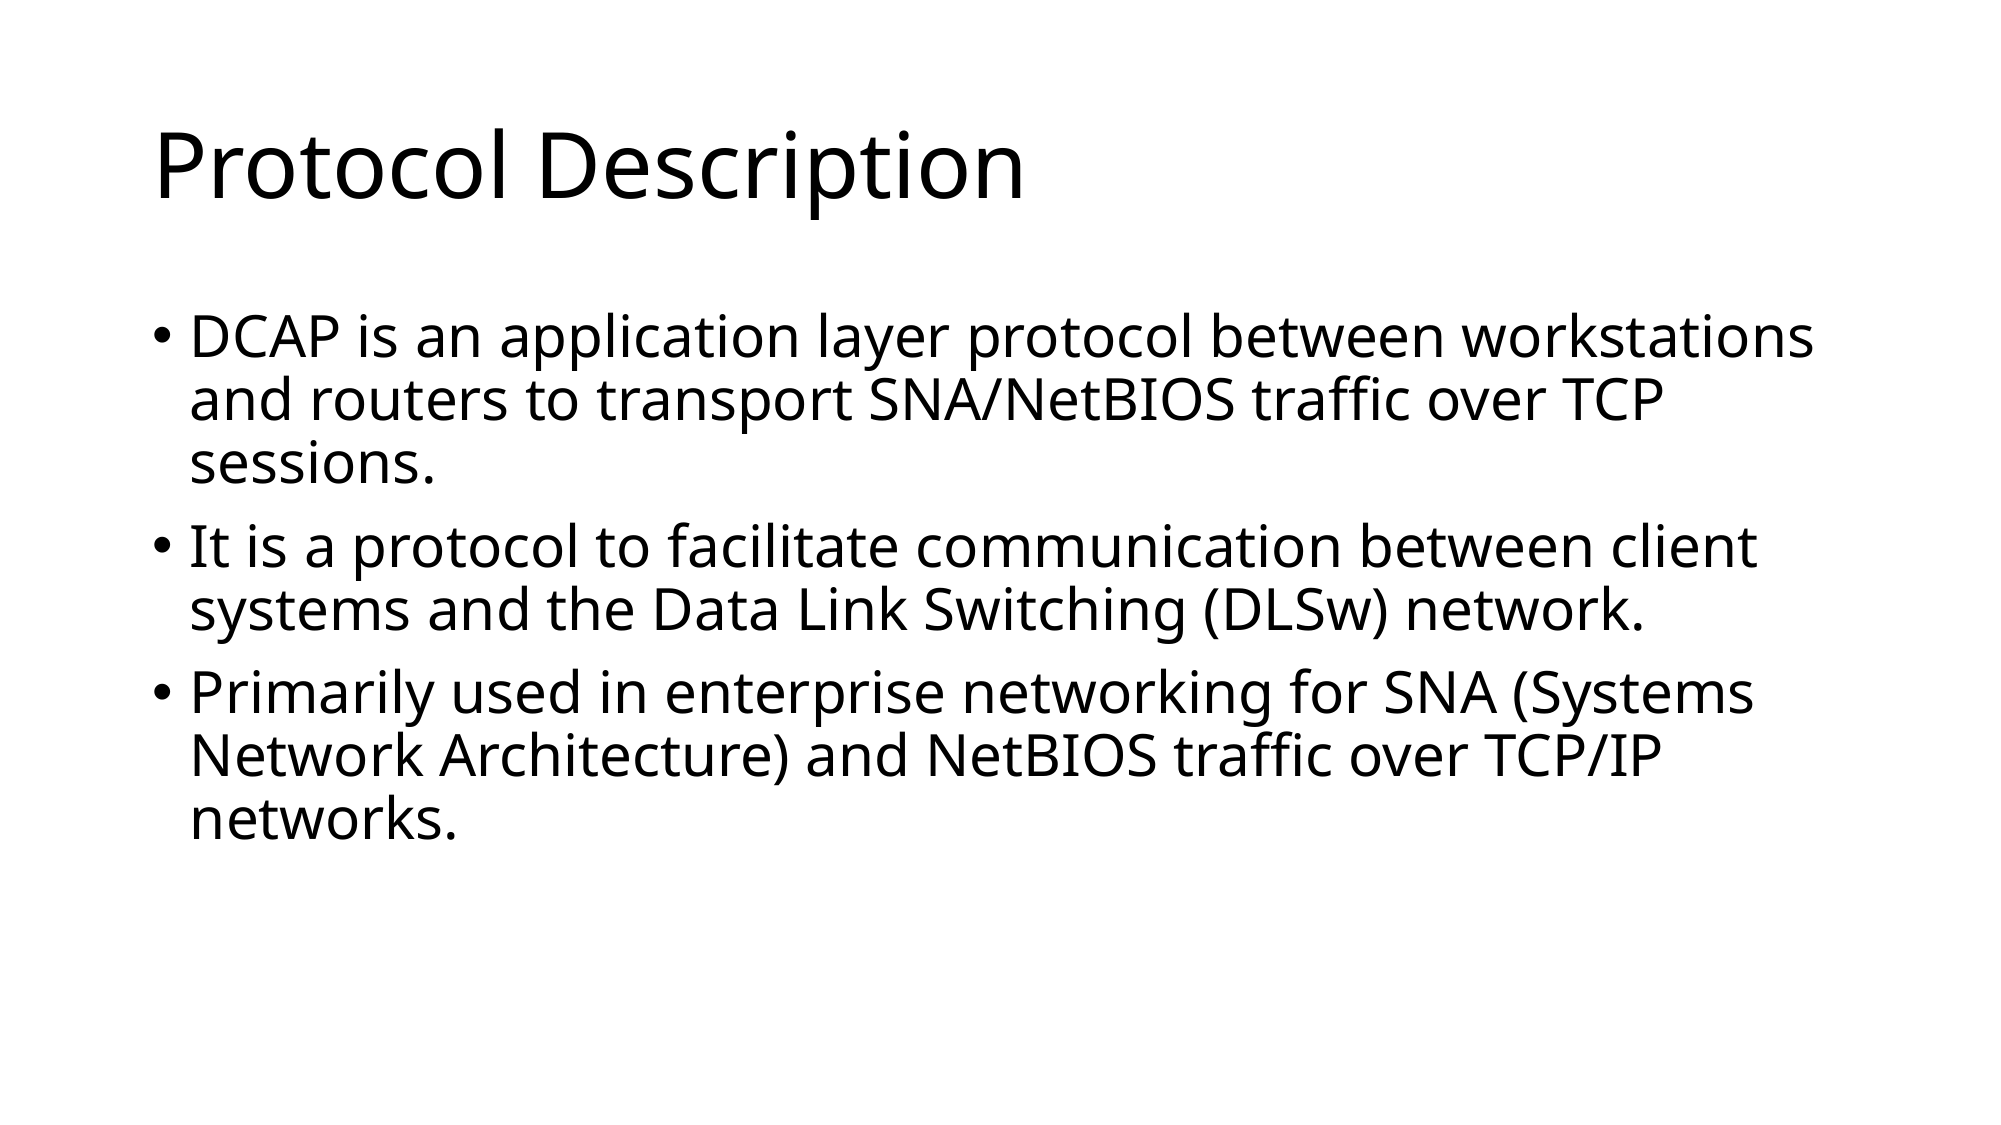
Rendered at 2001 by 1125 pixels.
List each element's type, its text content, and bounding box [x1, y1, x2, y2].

list DCAP is an application layer protocol between workstations and routers to transport SNA/NetBIOS traffic over TCP sessions. It is a protocol to facilitate communication between client systems and the Data Link Switching (DLSw) network. Primarily used in enterprise networking for SNA (Systems Network Architecture) and NetBIOS traffic over TCP/IP networks. [137, 299, 1863, 1014]
title Protocol Description [137, 59, 1863, 278]
